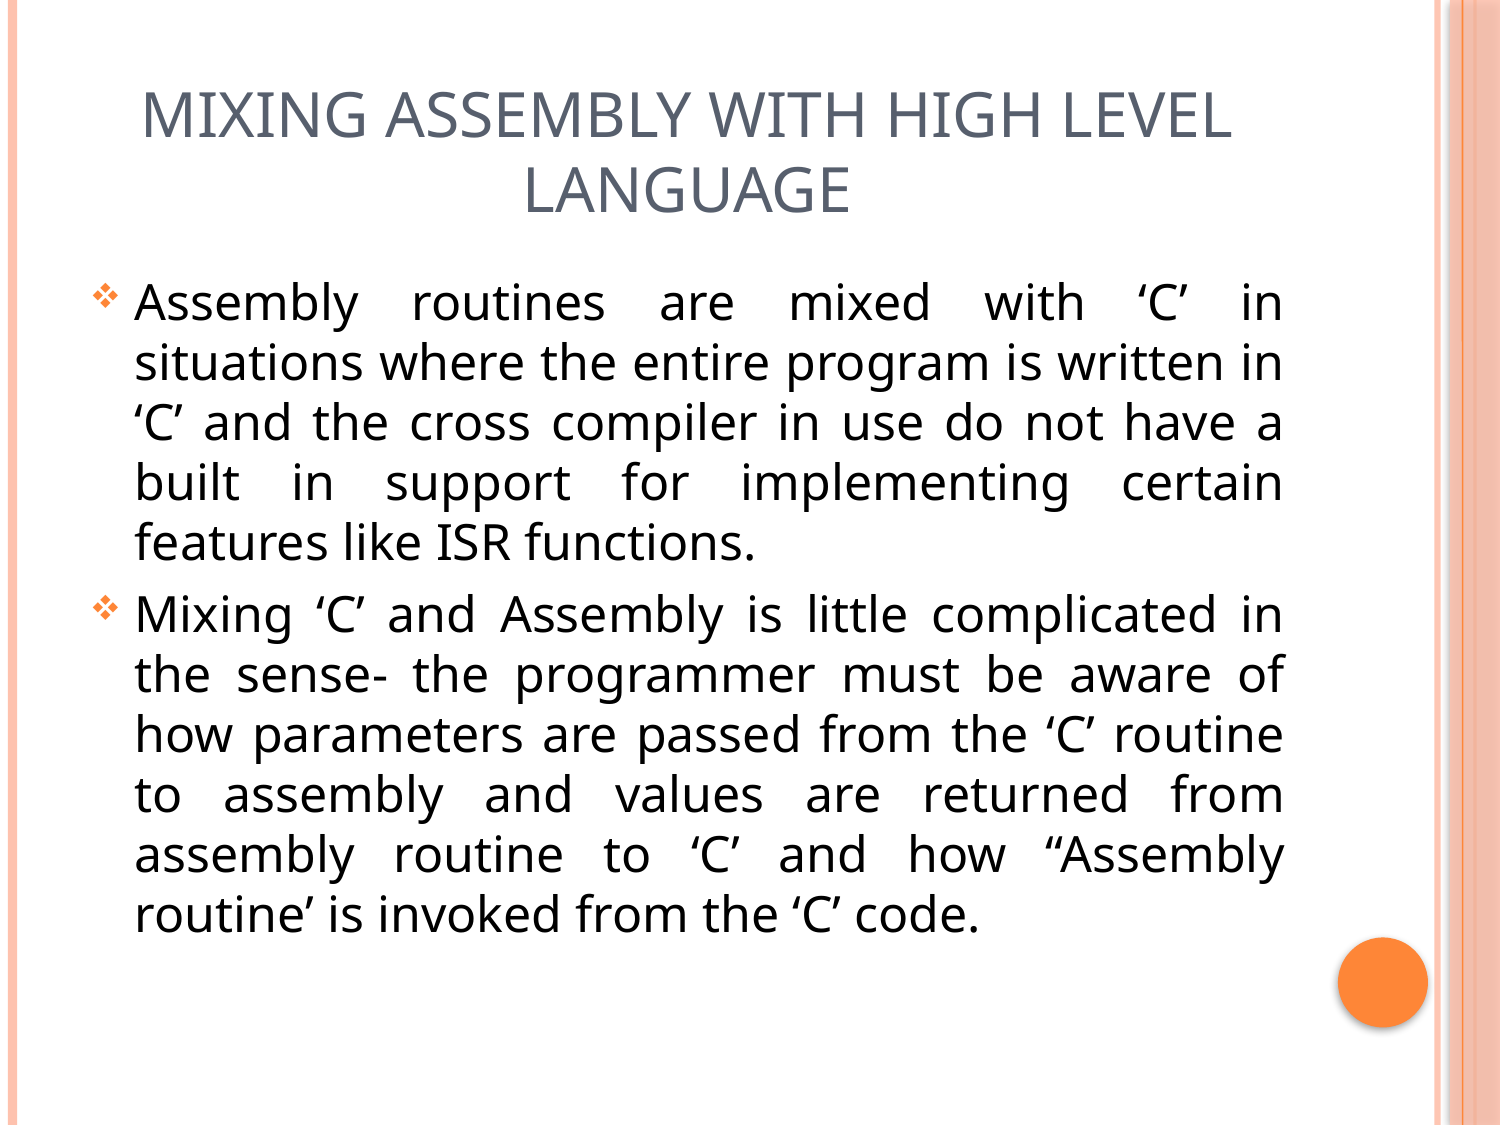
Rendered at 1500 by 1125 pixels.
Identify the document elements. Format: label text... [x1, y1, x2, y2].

list Assembly routines are mixed with ‘C’ in situations where the entire program is written in ‘C’ and the cross compiler in use do not have a built in support for implementing certain features like ISR functions. Mixing ‘C’ and Assembly is little complicated in the sense- the programmer must be aware of how parameters are passed from the ‘C’ routine to assembly and values are returned from assembly routine to ‘C’ and how “Assembly routine’ is invoked from the ‘C’ code. [75, 262, 1300, 1062]
title Mixing assembly with high level language [75, 45, 1300, 233]
